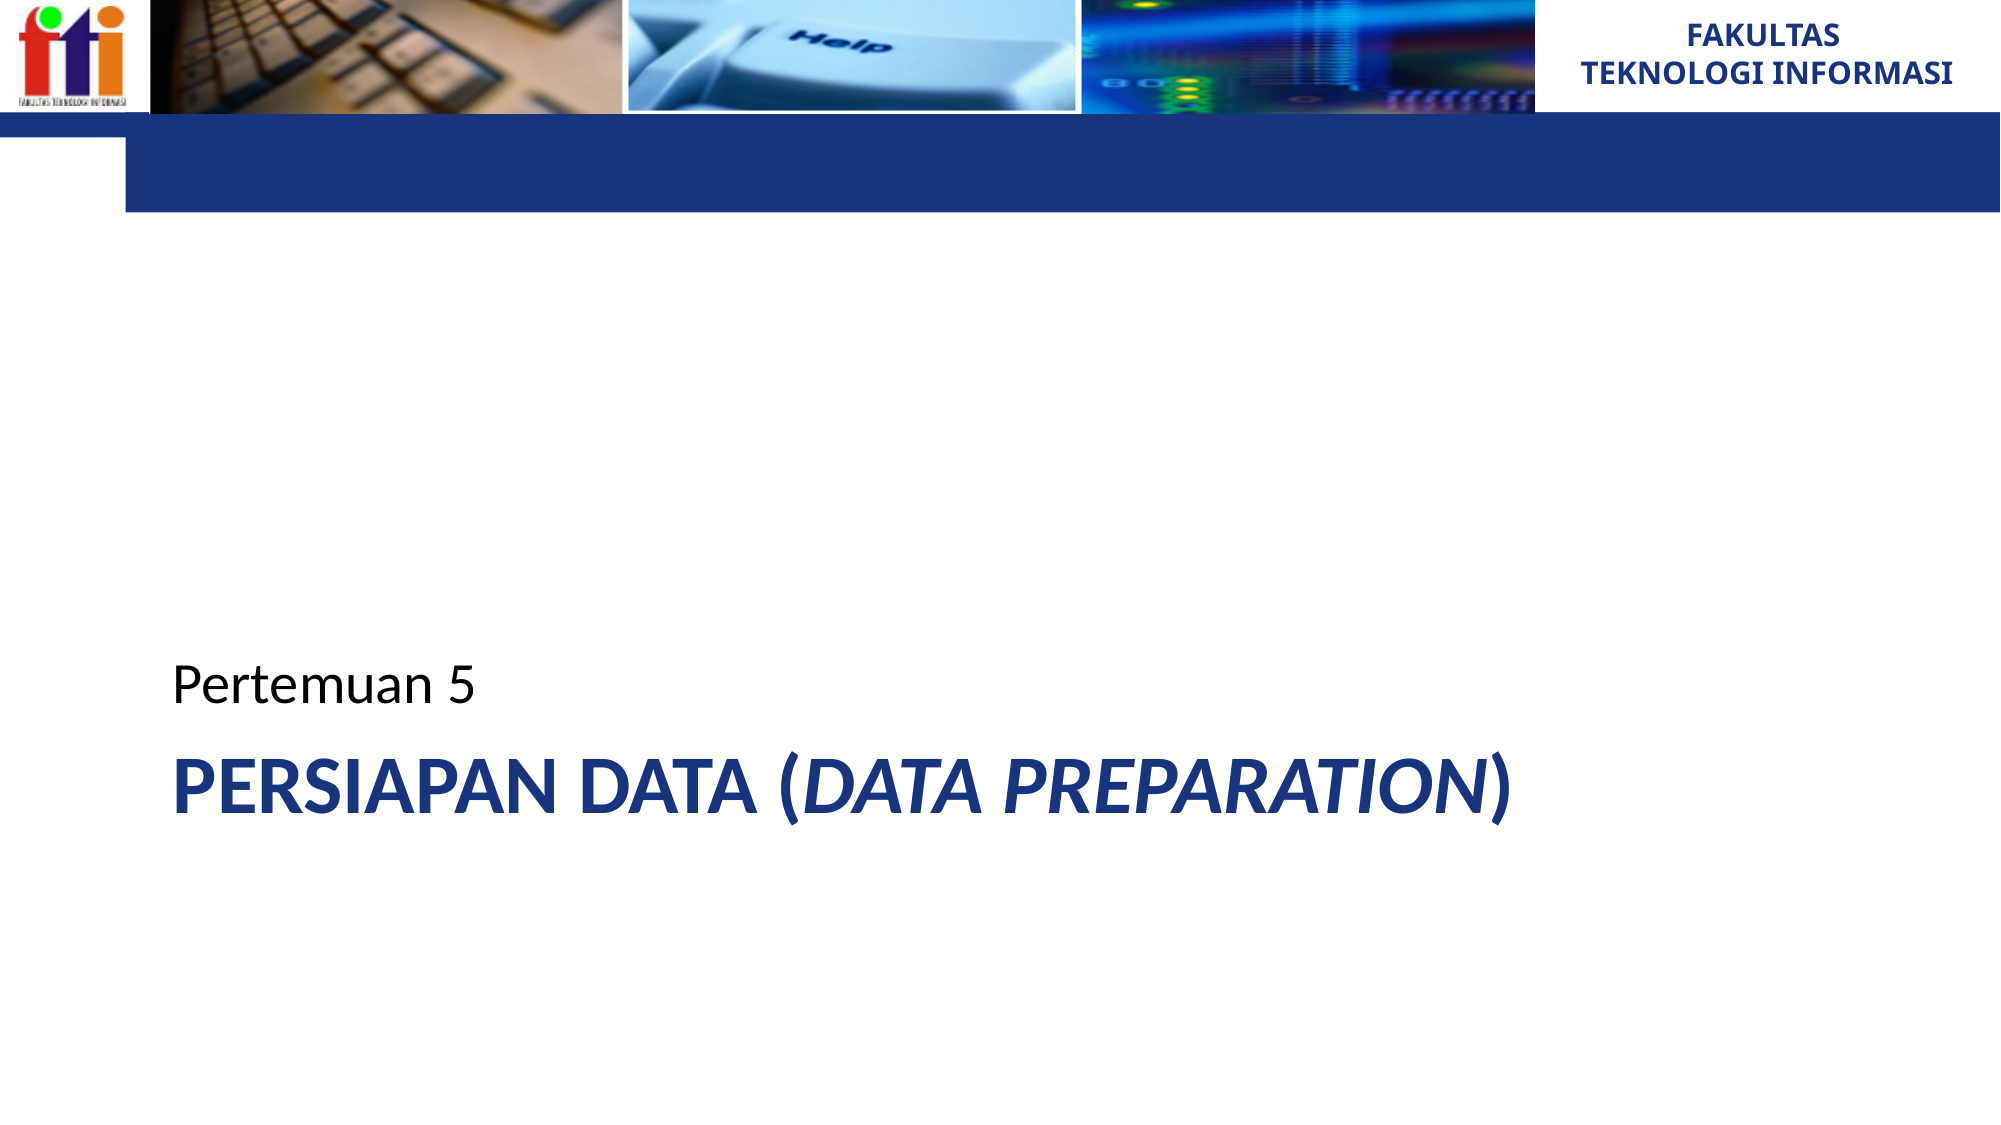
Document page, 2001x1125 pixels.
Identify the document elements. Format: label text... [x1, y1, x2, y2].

list Pertemuan 5 [157, 476, 1859, 722]
title PERSIAPAN DATA (DATA PREparation) [157, 722, 1910, 947]
picture [149, 0, 1535, 114]
picture [19, 6, 126, 106]
